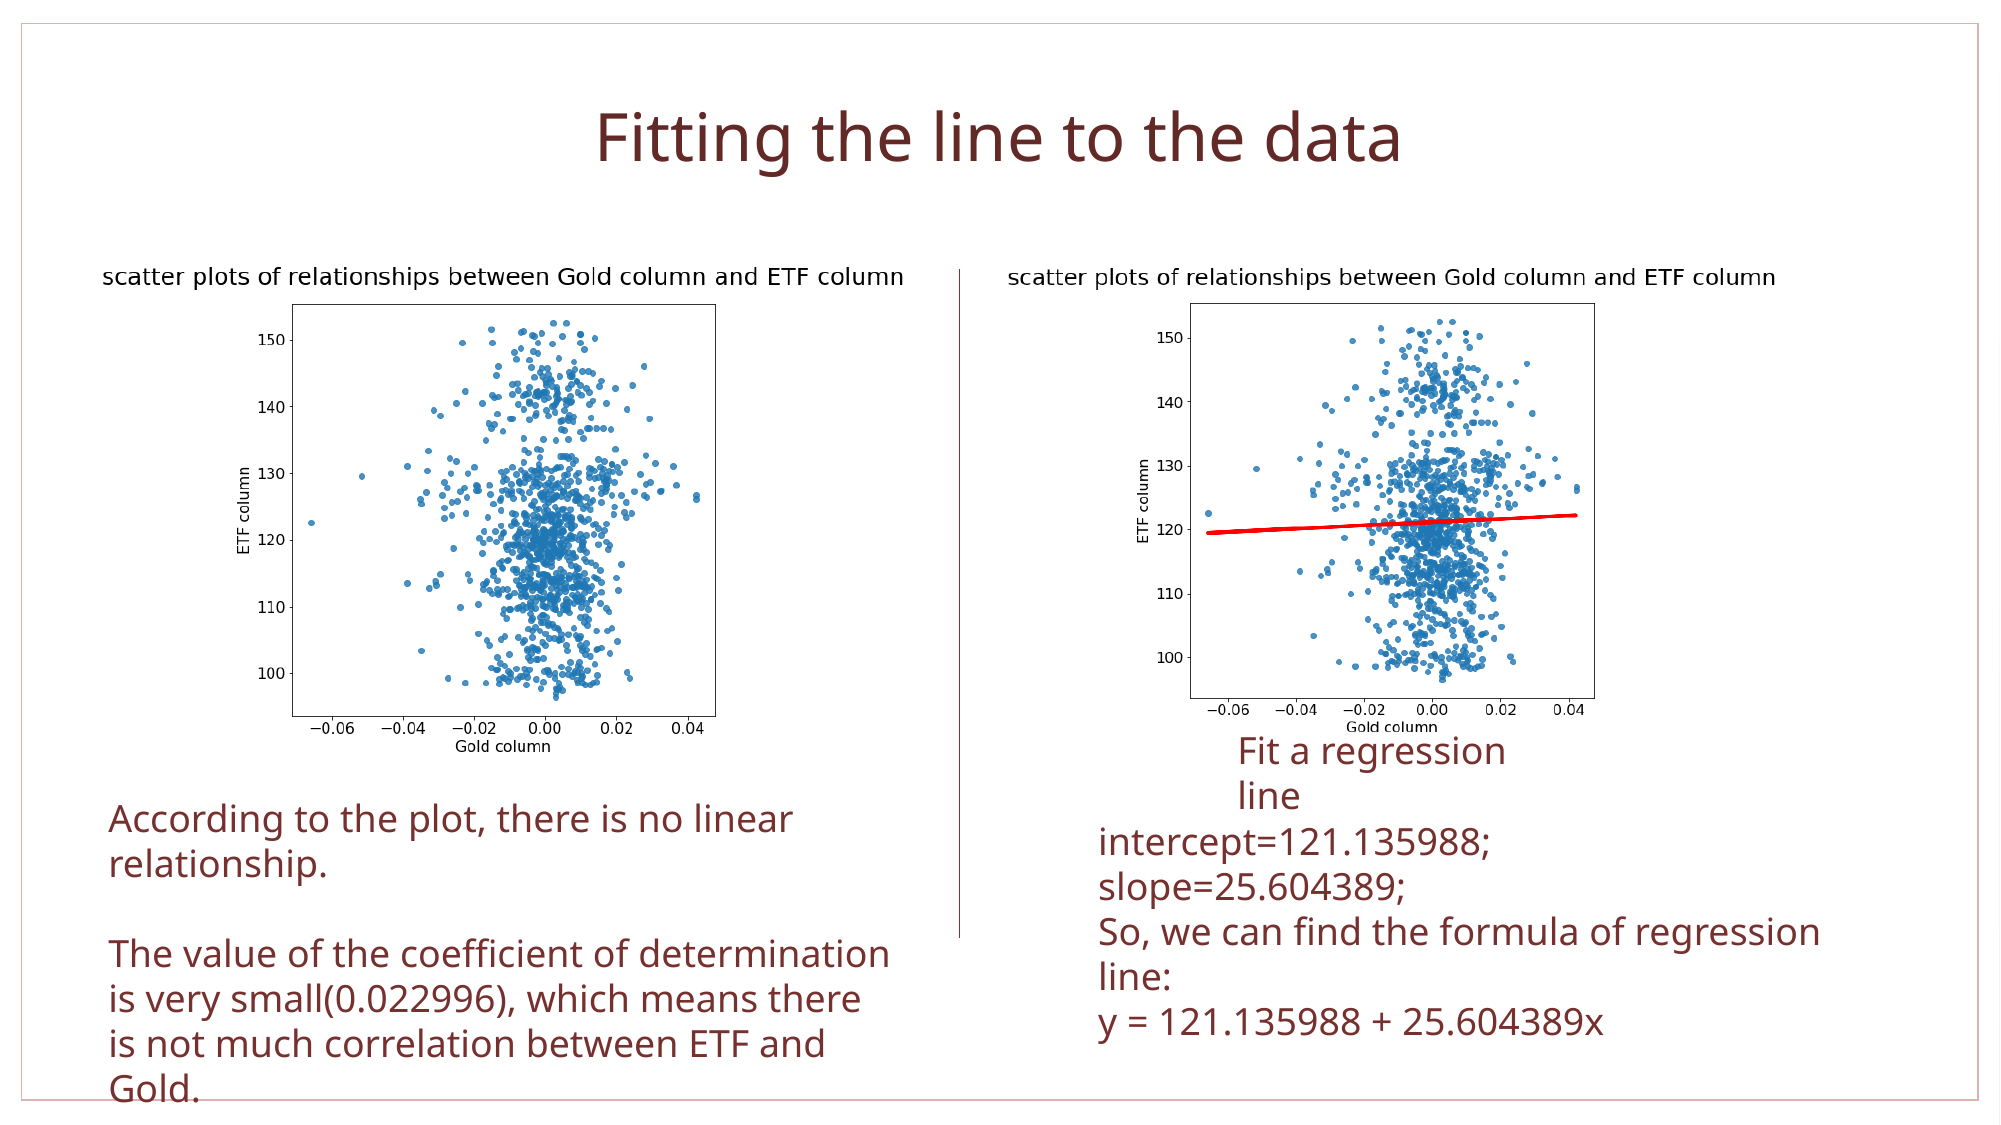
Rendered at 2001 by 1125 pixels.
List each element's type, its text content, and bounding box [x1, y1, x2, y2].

picture [999, 254, 1779, 751]
text_box Fitting the line to the data [527, 94, 1473, 175]
picture [93, 255, 915, 775]
text_box According to the plot, there is no linear relationship. The value of the coefficient of determination is very small(0.022996), which means there is not much correlation between ETF and Gold. [93, 787, 914, 1118]
text_box intercept=121.135988; slope=25.604389; So, we can find the formula of regression line: y = 121.135988 + 25.604389x [1083, 810, 1862, 1051]
text_box Fit a regression line [1222, 751, 1556, 810]
